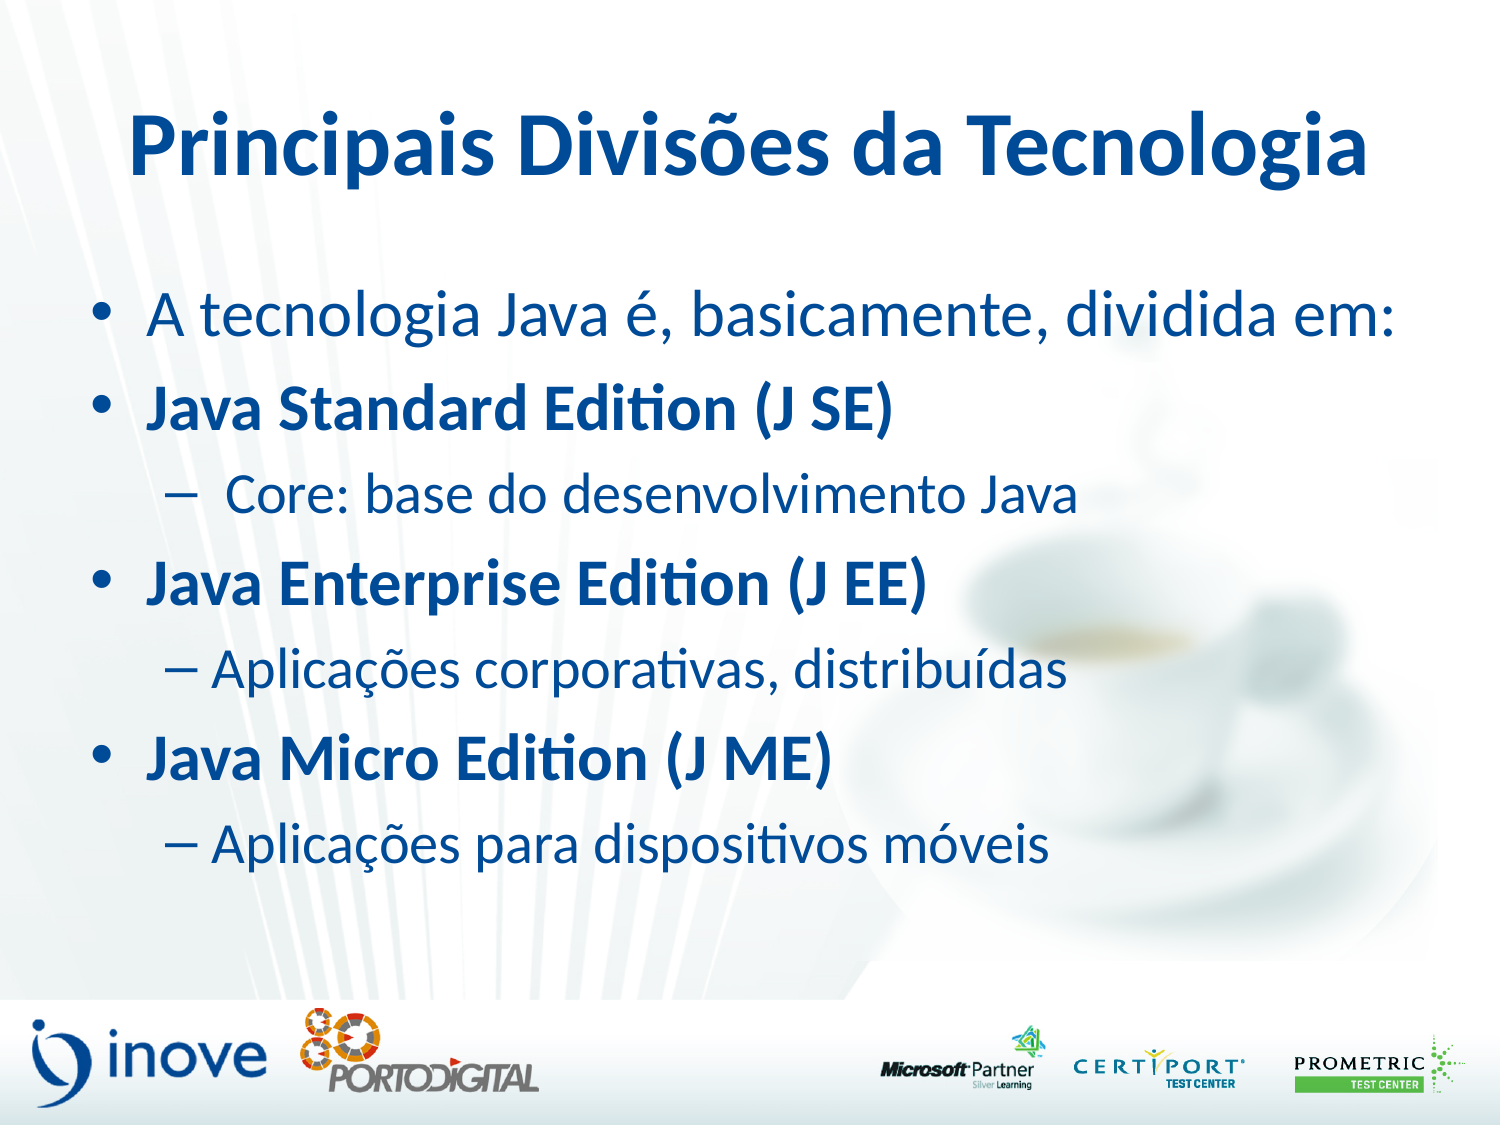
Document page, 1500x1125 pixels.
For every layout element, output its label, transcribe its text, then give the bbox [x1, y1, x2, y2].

list A tecnologia Java é, basicamente, dividida em: Java Standard Edition (J SE) Core: base do desenvolvimento Java Java Enterprise Edition (J EE) Aplicações corporativas, distribuídas Java Micro Edition (J ME) Aplicações para dispositivos móveis [75, 262, 1425, 1005]
picture [0, 0, 1500, 1125]
title Principais Divisões da Tecnologia [75, 45, 1425, 233]
